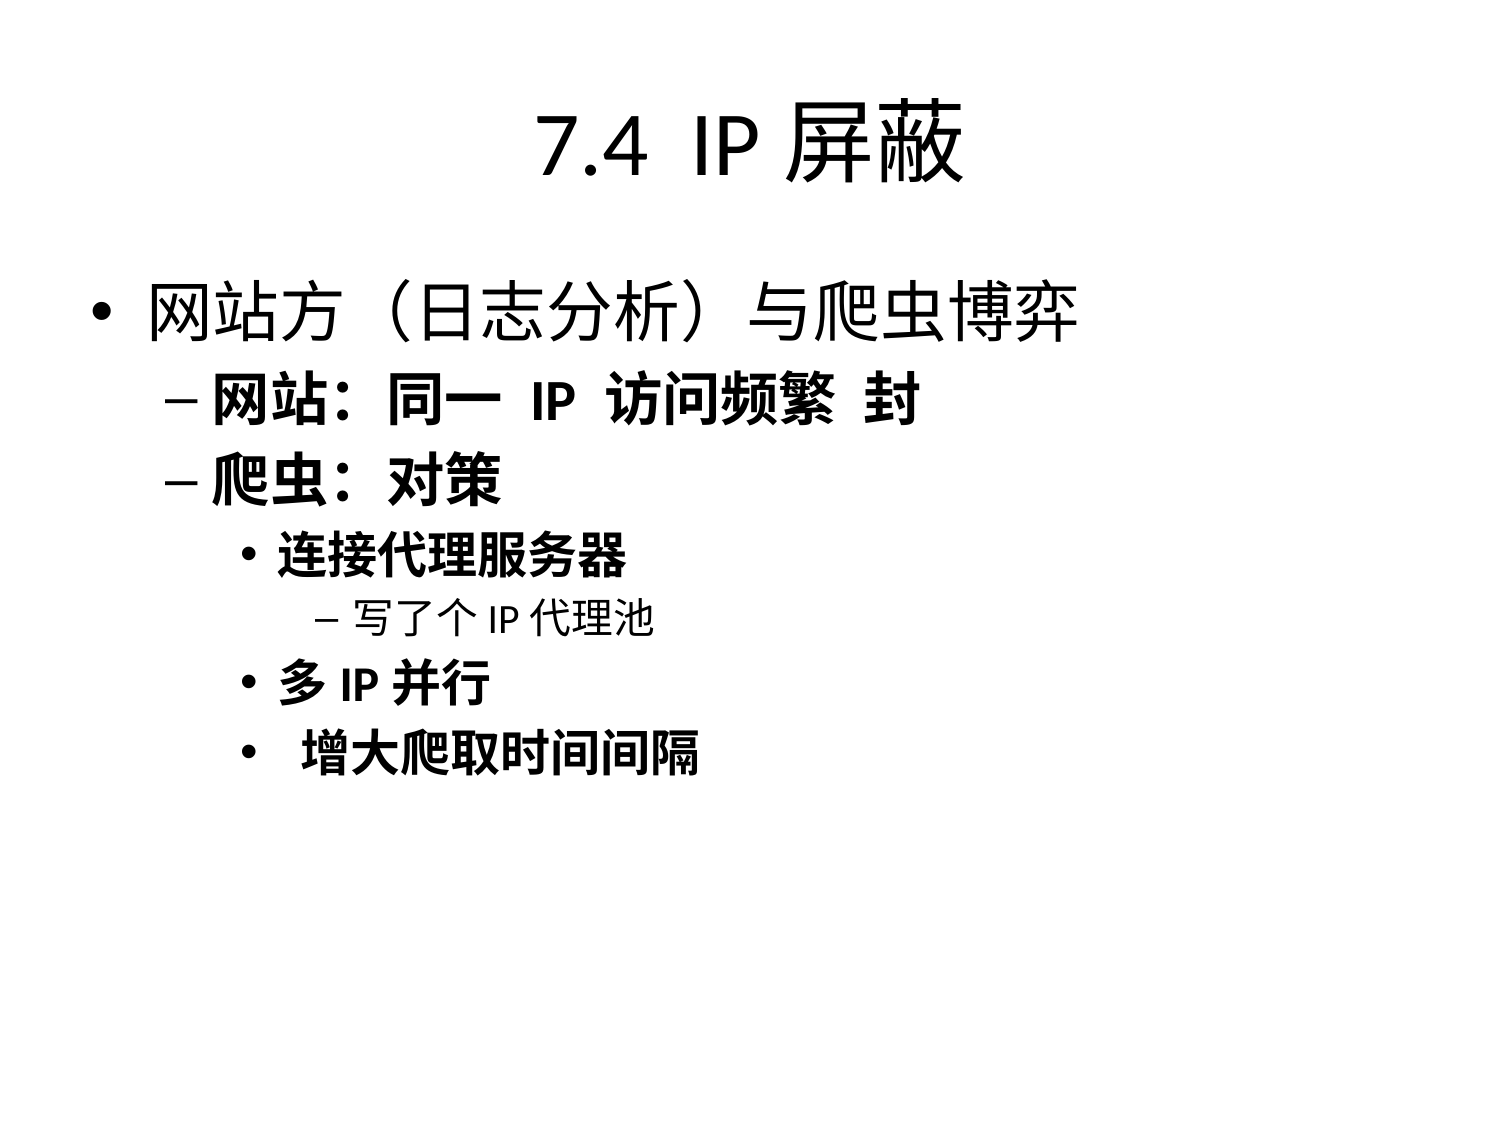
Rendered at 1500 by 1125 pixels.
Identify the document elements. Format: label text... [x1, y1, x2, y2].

list 网站方（日志分析）与爬虫博弈 网站：同一 IP 访问频繁 封 爬虫：对策 连接代理服务器 写了个IP代理池 多IP并行 增大爬取时间间隔 [75, 262, 1425, 1005]
title 7.4 IP屏蔽 [75, 45, 1425, 233]
